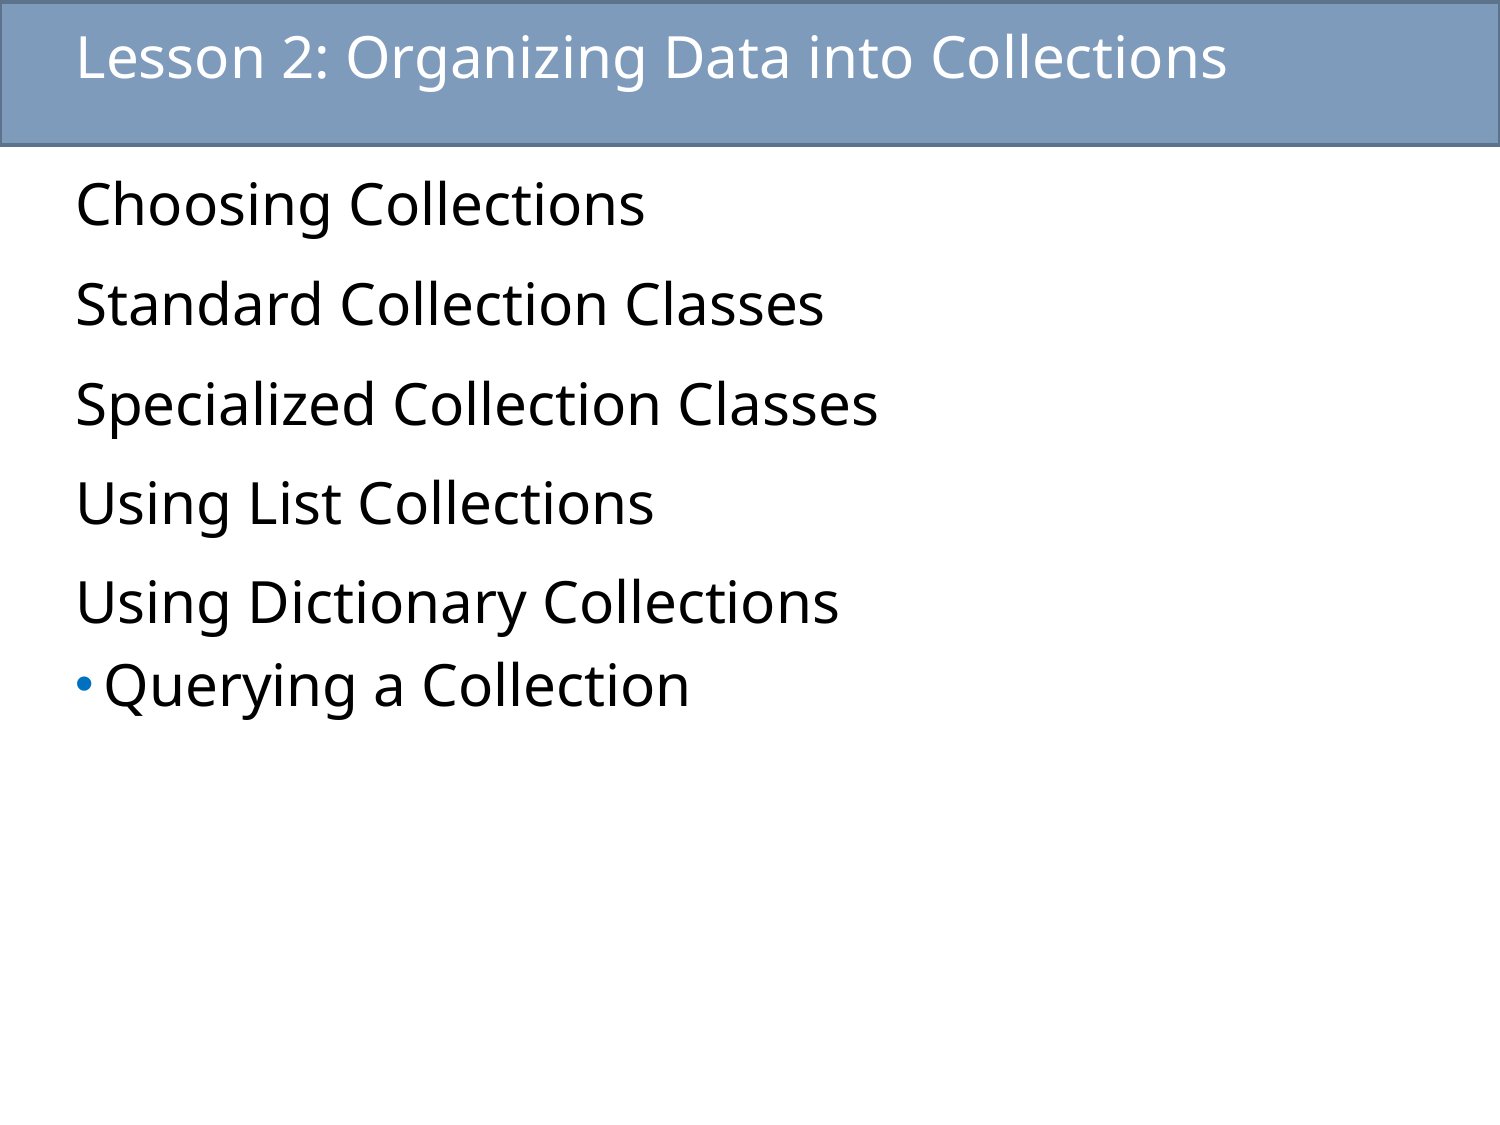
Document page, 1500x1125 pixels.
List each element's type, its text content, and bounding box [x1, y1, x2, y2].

list Choosing Collections Standard Collection Classes Specialized Collection Classes Using List Collections Using Dictionary Collections Querying a Collection [74, 167, 1408, 1013]
title Lesson 2: Organizing Data into Collections [75, 0, 1351, 122]
